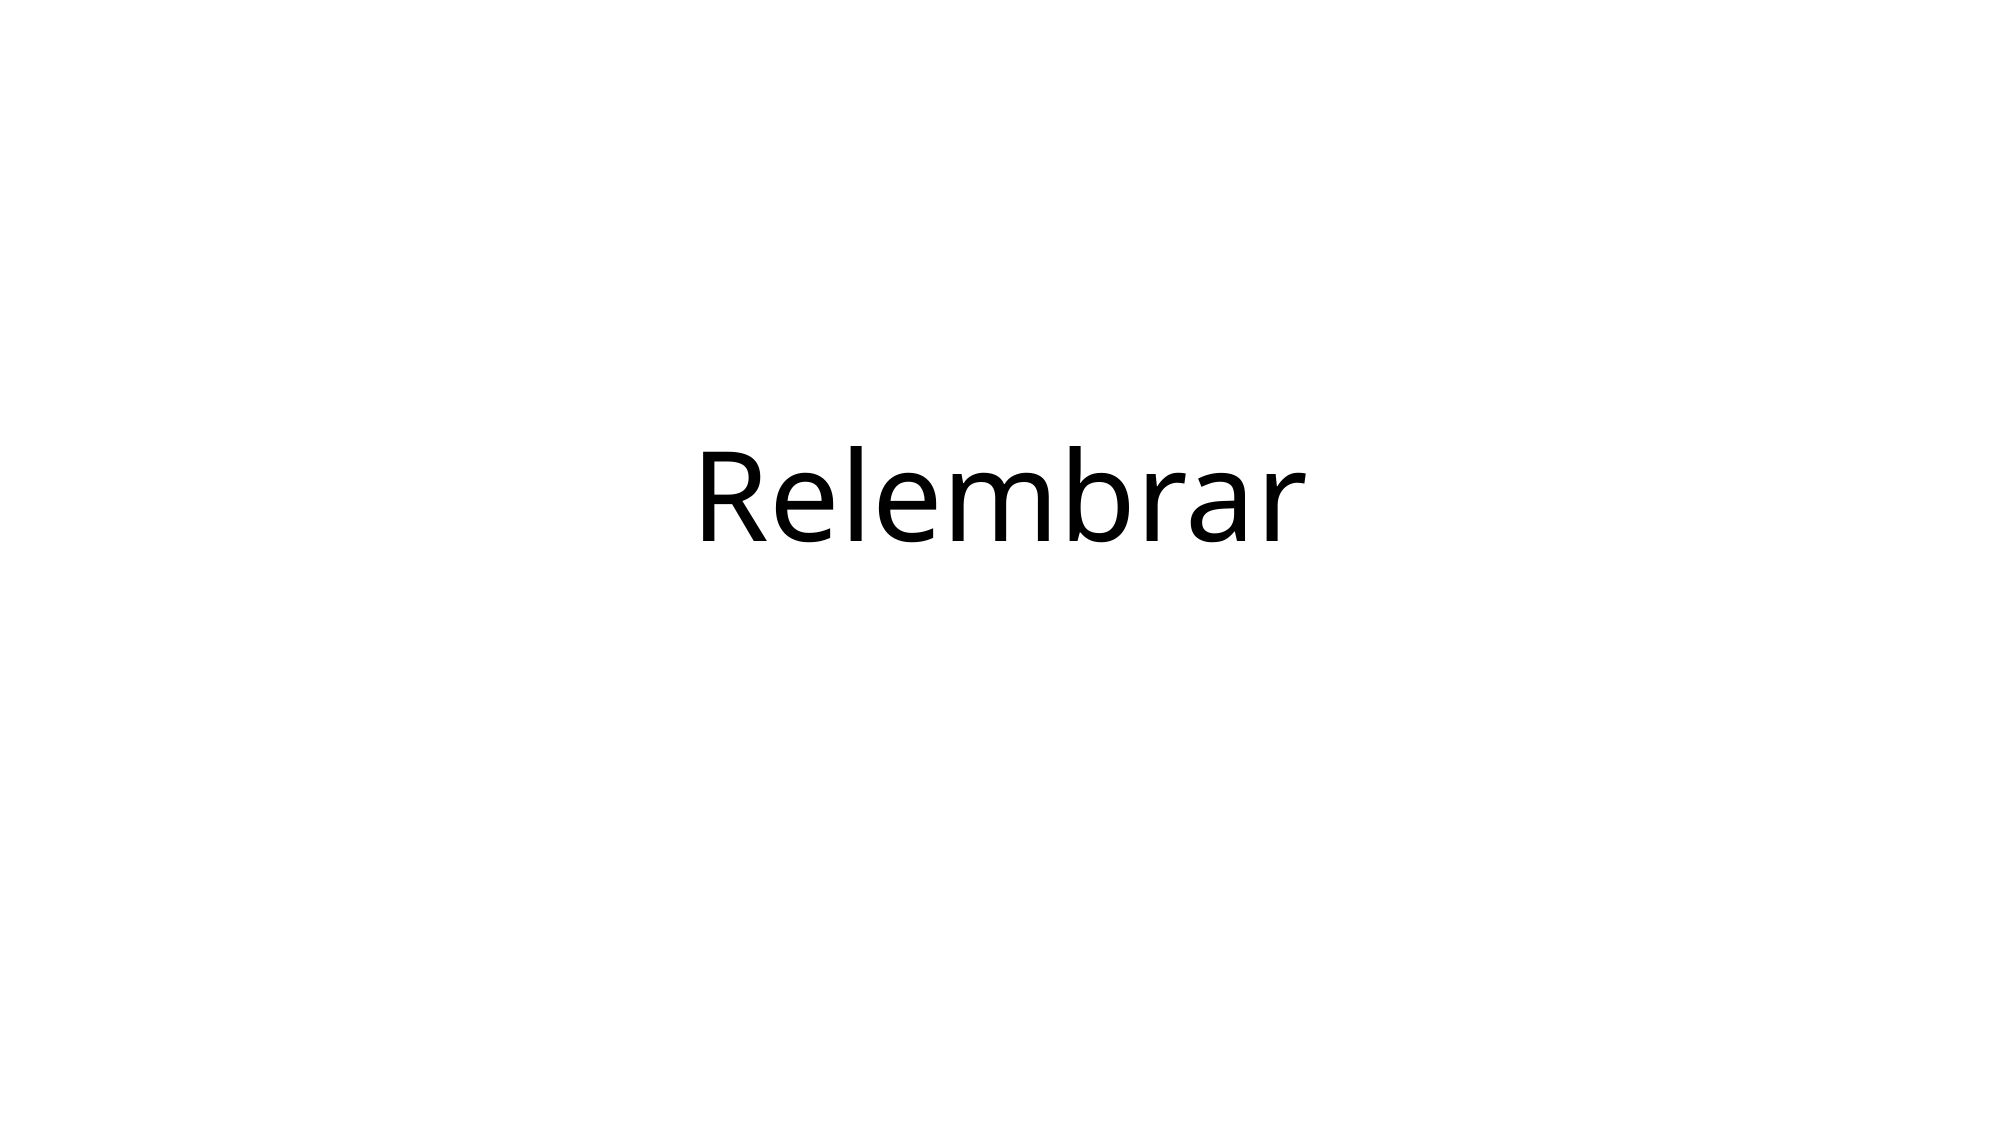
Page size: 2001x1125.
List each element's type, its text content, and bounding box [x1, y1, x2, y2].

title Relembrar [249, 184, 1750, 576]
